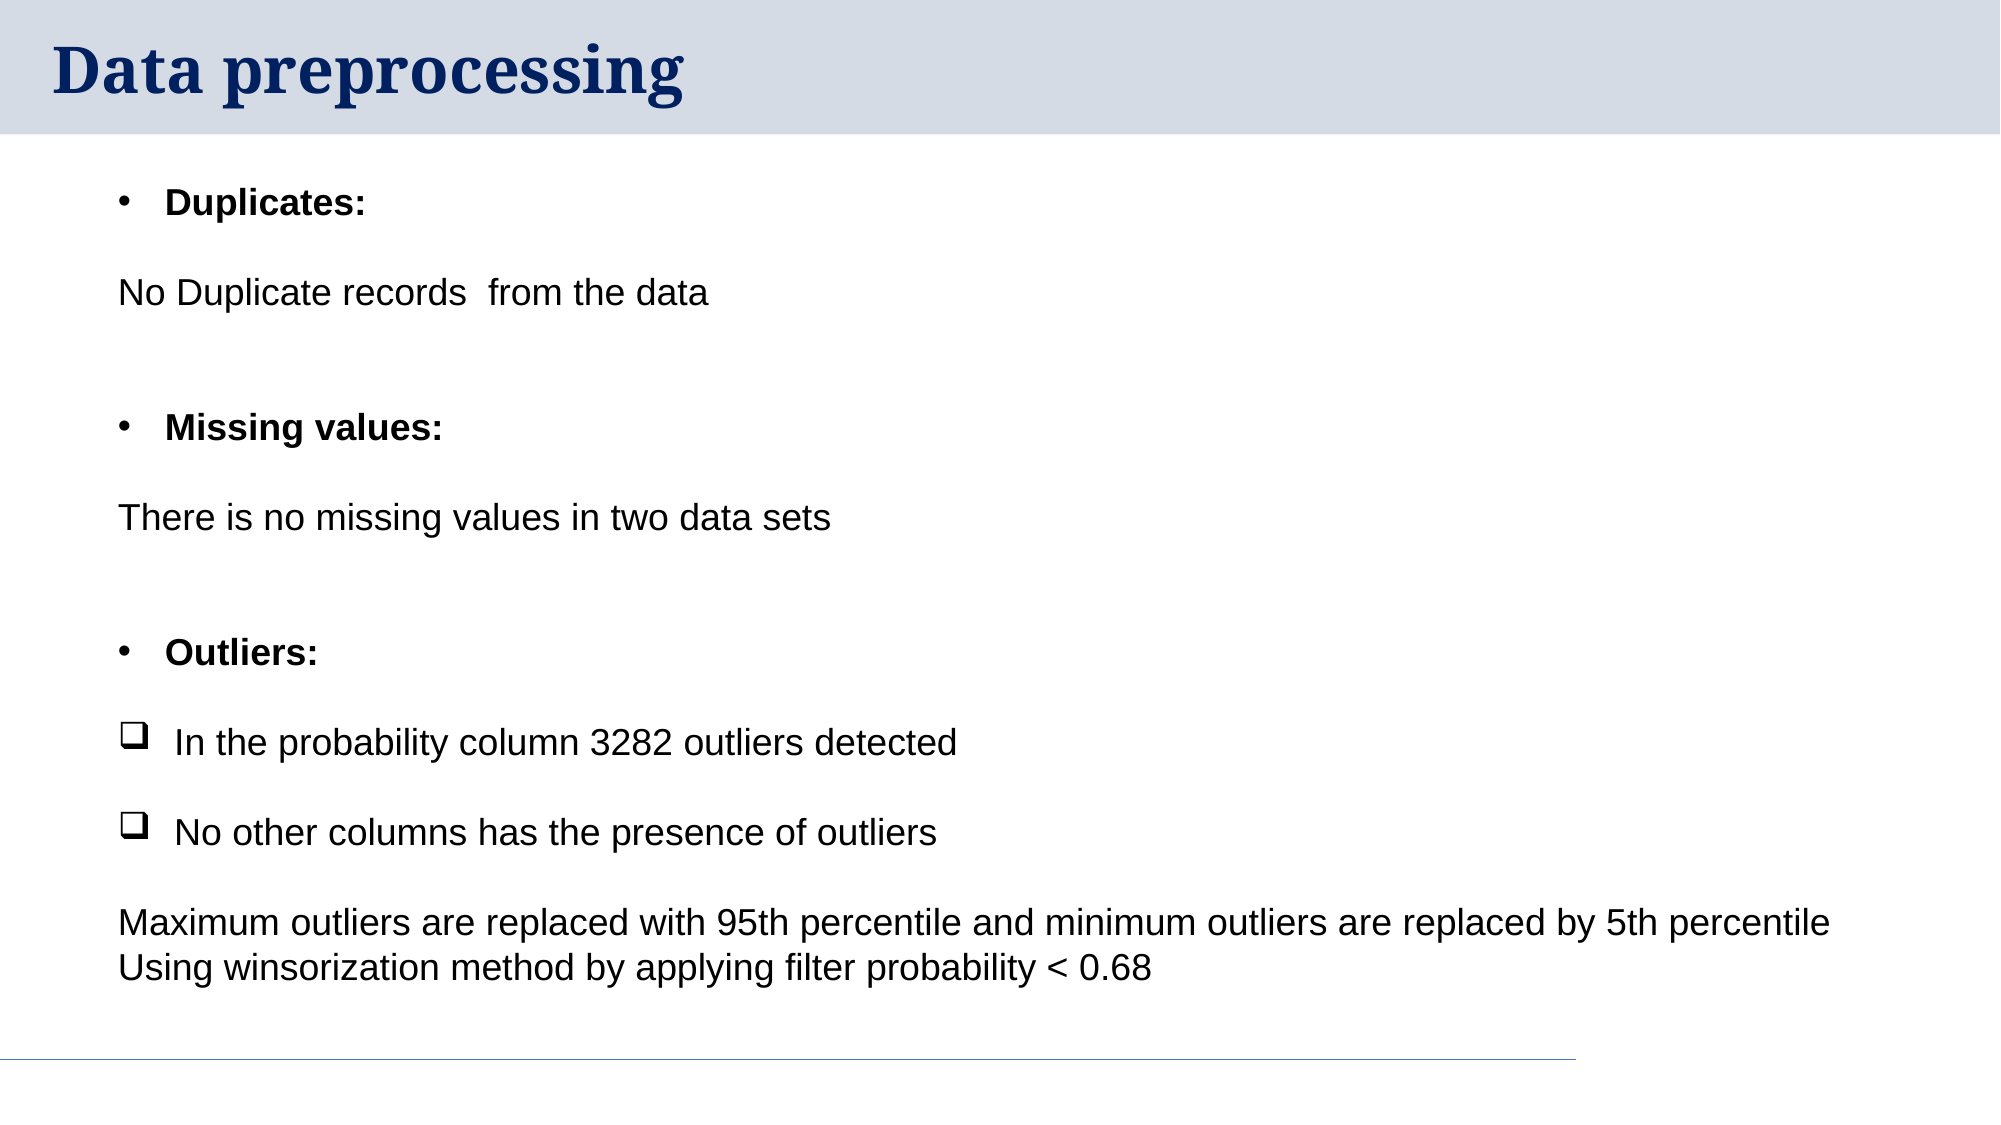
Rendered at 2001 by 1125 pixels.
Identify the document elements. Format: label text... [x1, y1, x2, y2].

title Data preprocessing [37, 30, 1763, 116]
text_box Duplicates: No Duplicate records from the data Missing values: There is no missing values in two data sets Outliers: In the probability column 3282 outliers detected No other columns has the presence of outliers Maximum outliers are replaced with 95th percentile and minimum outliers are replaced by 5th percentile Using winsorization method by applying filter probability < 0.68 [102, 170, 1900, 1125]
